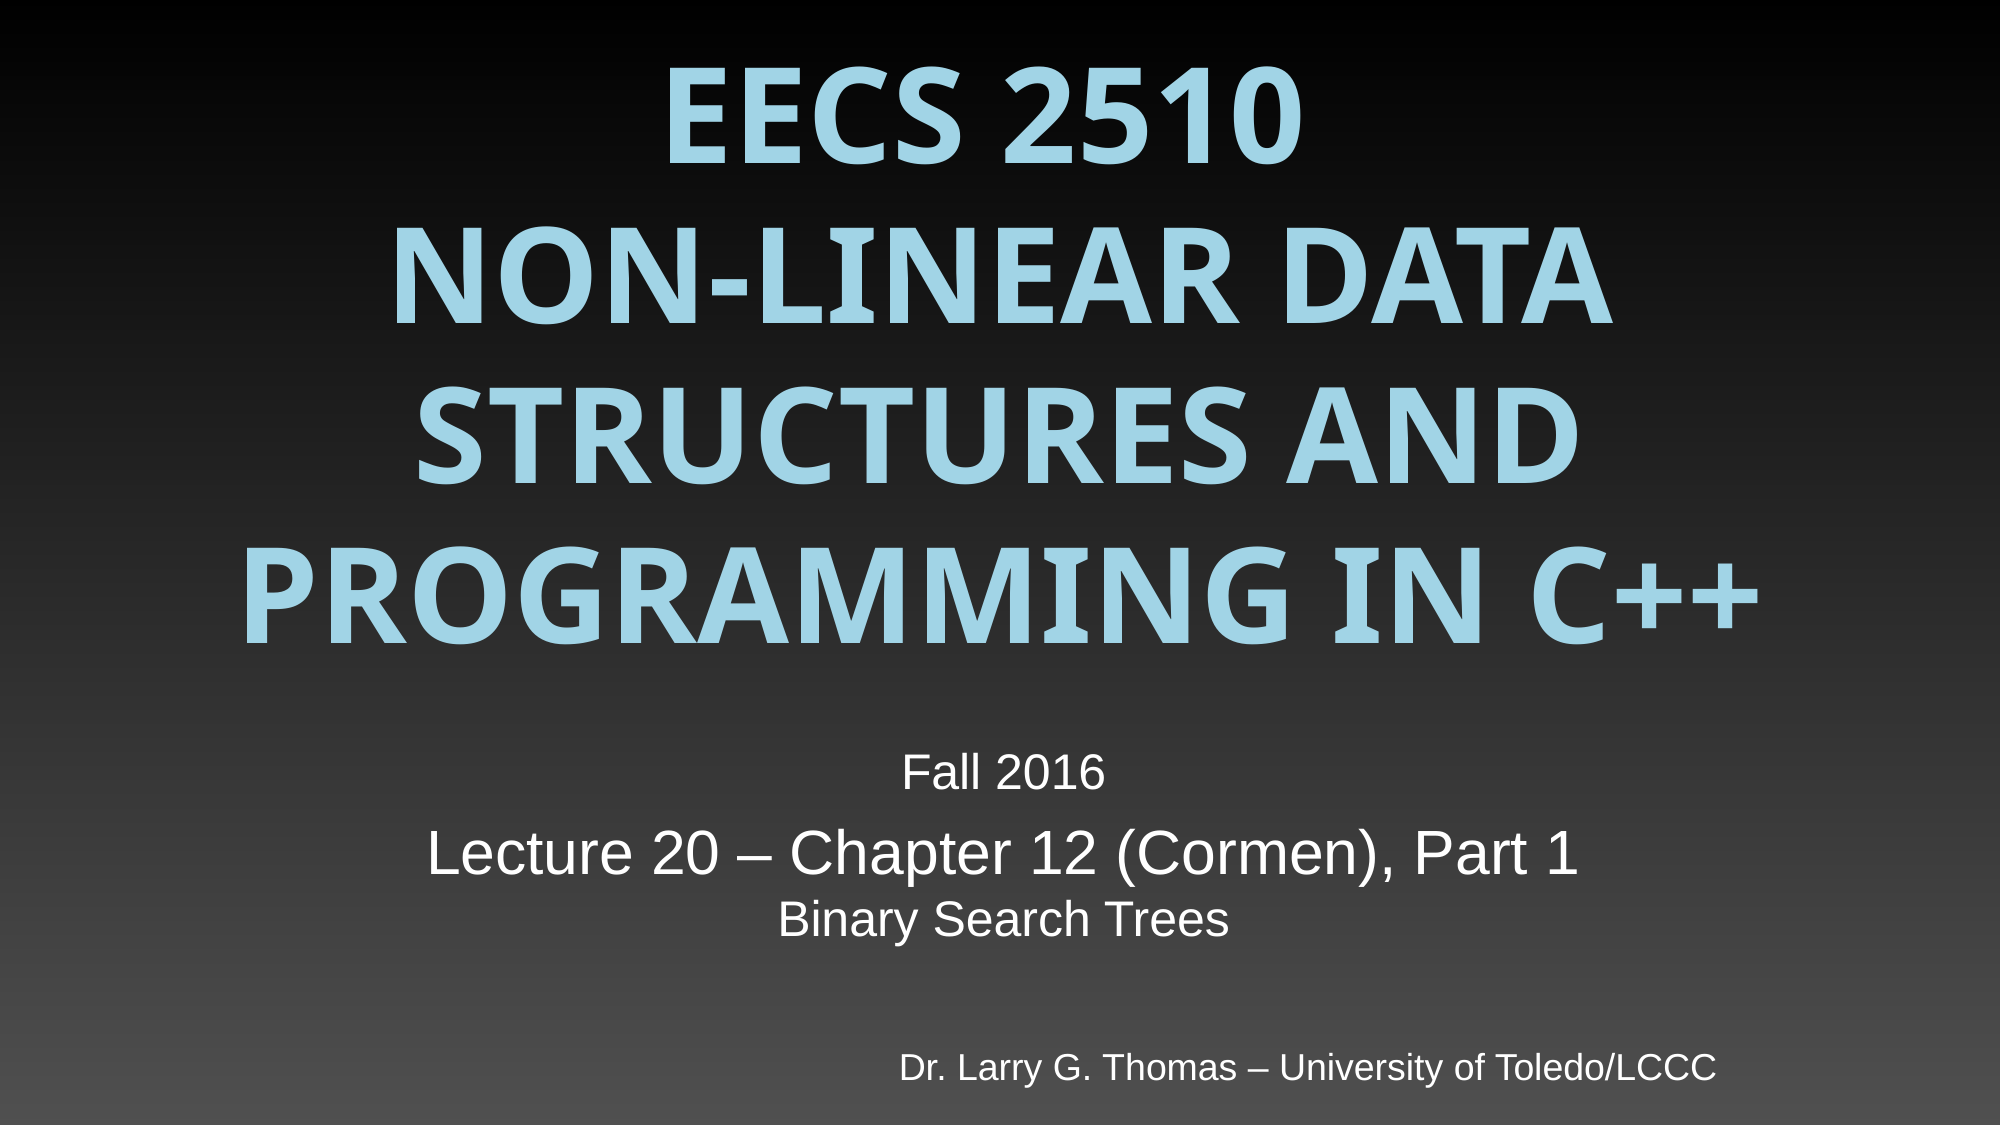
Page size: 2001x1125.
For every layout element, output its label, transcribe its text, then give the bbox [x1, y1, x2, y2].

title EECS 2510 Non-Linear Data Structures and Programming in C++ [0, 22, 2000, 713]
subtitle Fall 2016 Lecture 20 – Chapter 12 (Cormen), Part 1 Binary Search Trees [249, 702, 1751, 947]
text_box Dr. Larry G. Thomas – University of Toledo/LCCC [312, 987, 1725, 1088]
